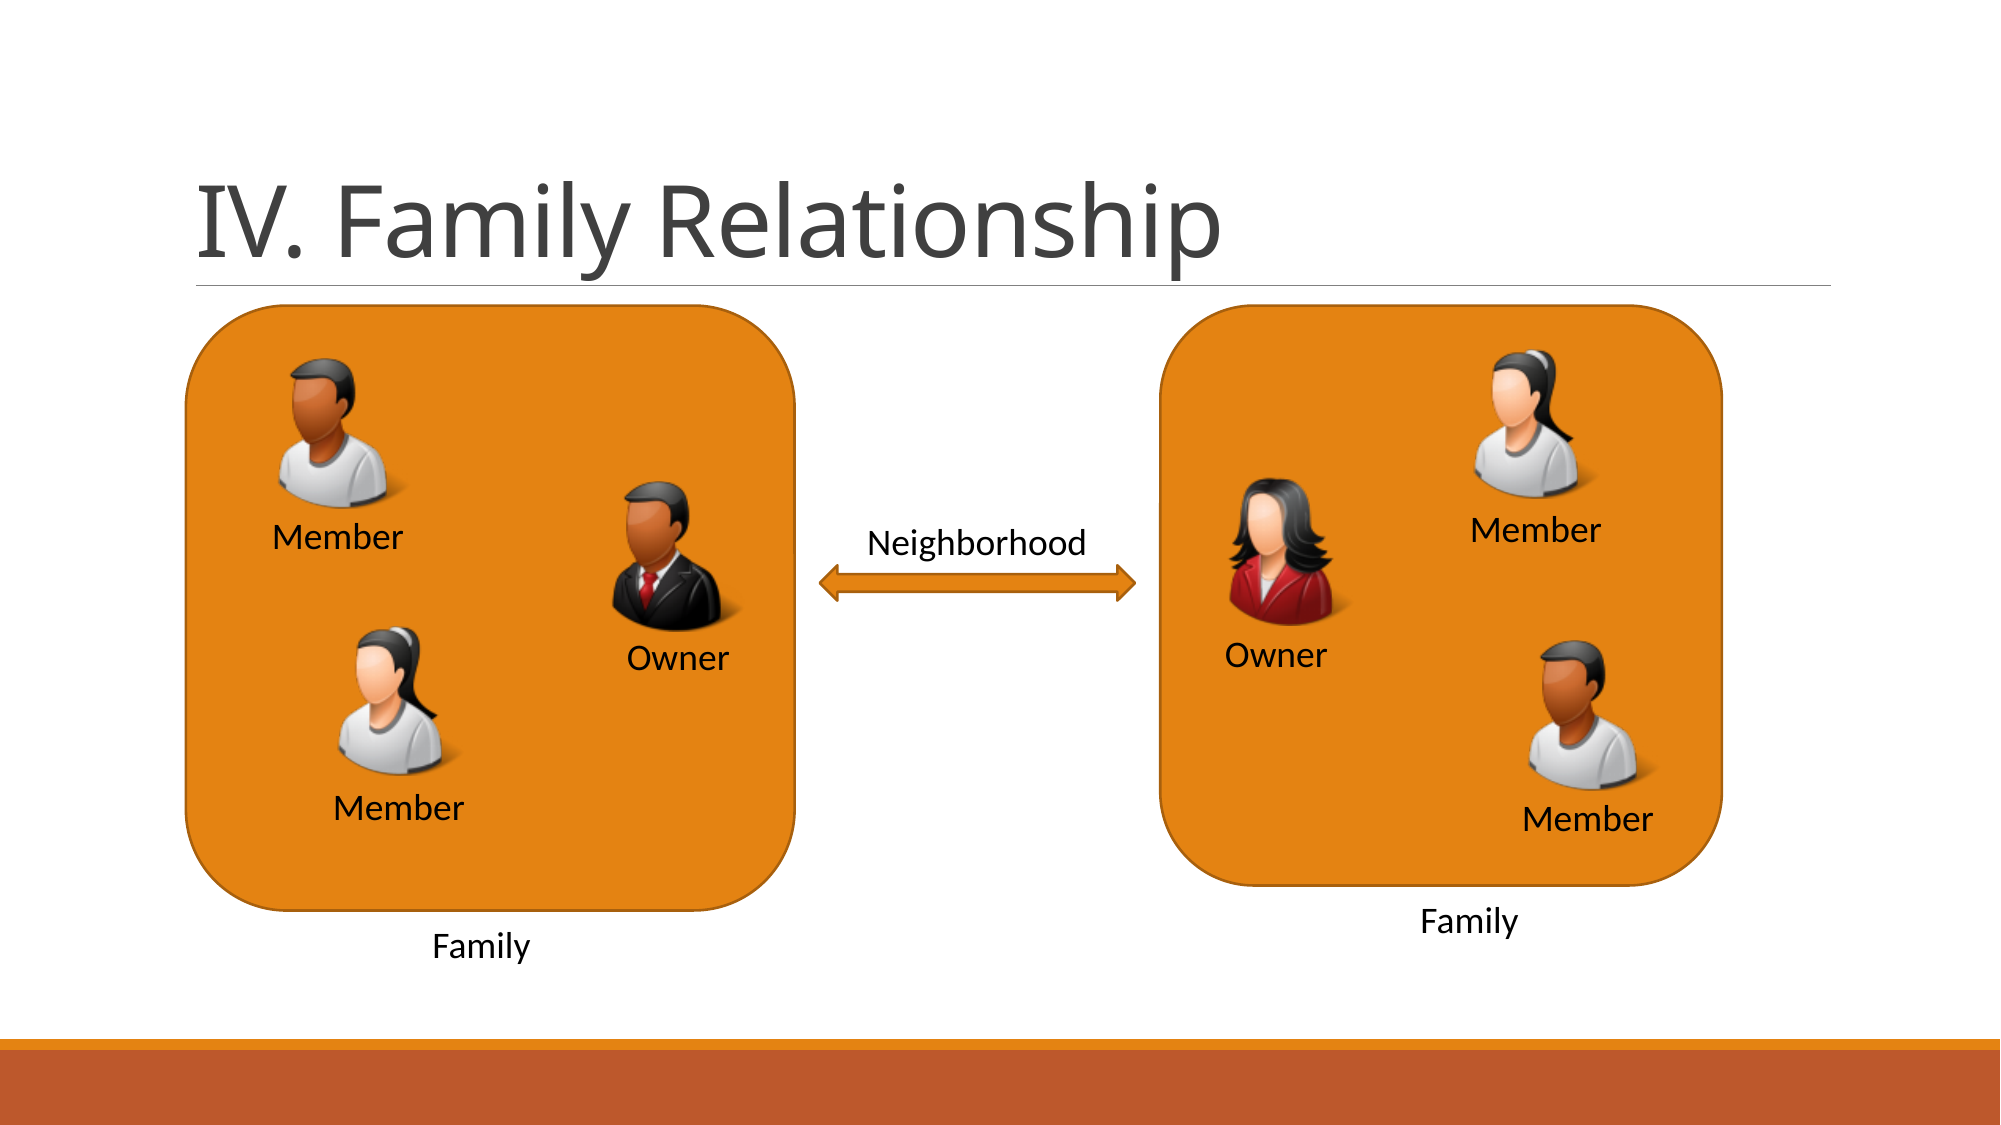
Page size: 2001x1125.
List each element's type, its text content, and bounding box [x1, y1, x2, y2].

picture [1214, 475, 1366, 627]
text_box [1158, 304, 1724, 887]
text_box Owner [562, 625, 795, 686]
text_box Family [1320, 888, 1620, 949]
text_box Neighborhood [852, 510, 1103, 571]
title IV. Family Relationship [180, 47, 1830, 285]
text_box [184, 304, 796, 912]
text_box Member [316, 775, 482, 836]
text_box Member [1505, 786, 1671, 846]
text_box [255, 358, 421, 566]
picture [1460, 347, 1612, 499]
text_box Member [1453, 498, 1619, 558]
picture [323, 625, 475, 777]
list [602, 481, 754, 633]
text_box [818, 564, 1136, 602]
picture [1518, 639, 1670, 791]
text_box Owner [1160, 622, 1393, 683]
text_box Family [331, 913, 631, 974]
